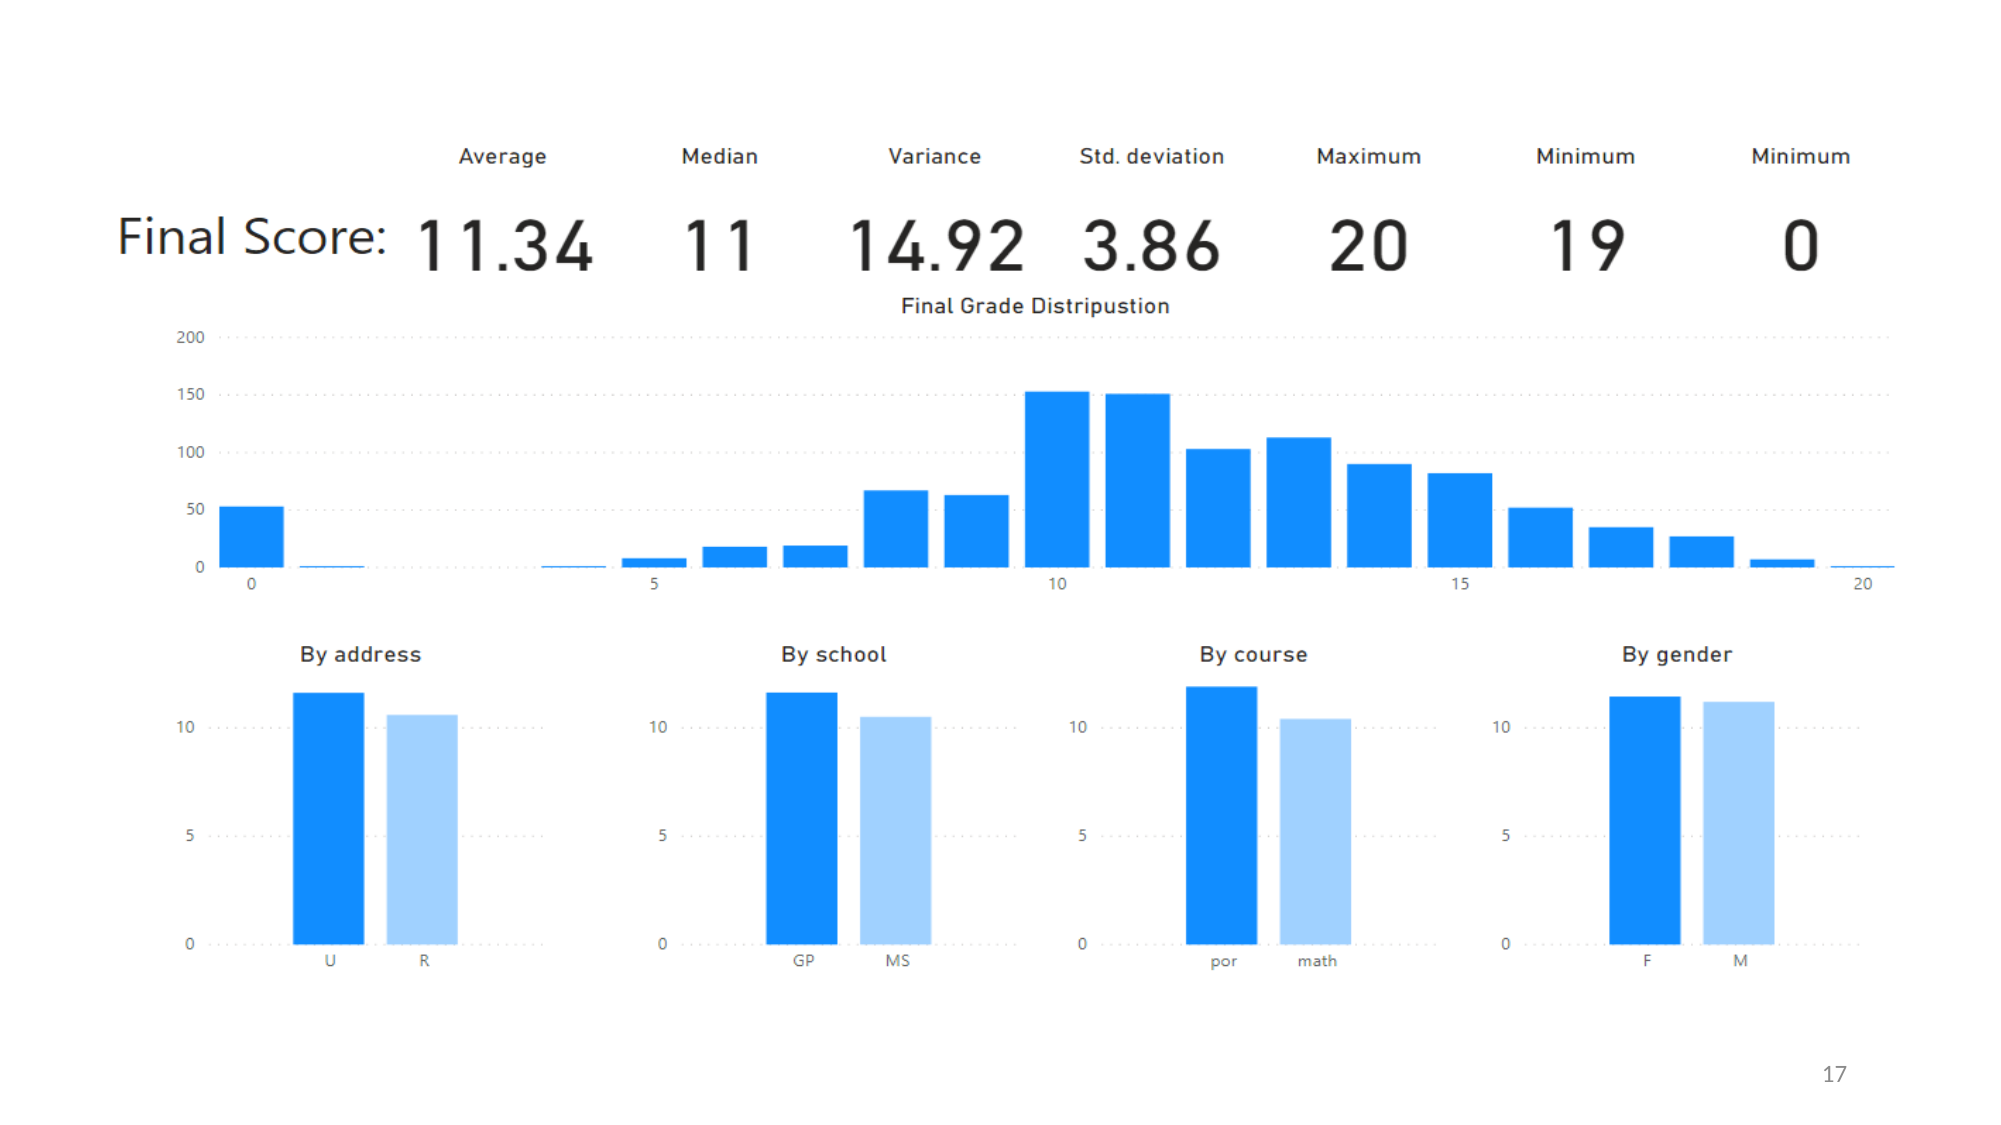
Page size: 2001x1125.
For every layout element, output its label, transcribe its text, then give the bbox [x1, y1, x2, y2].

slide_number 17 [1412, 1042, 1863, 1103]
picture [70, 85, 1913, 1027]
